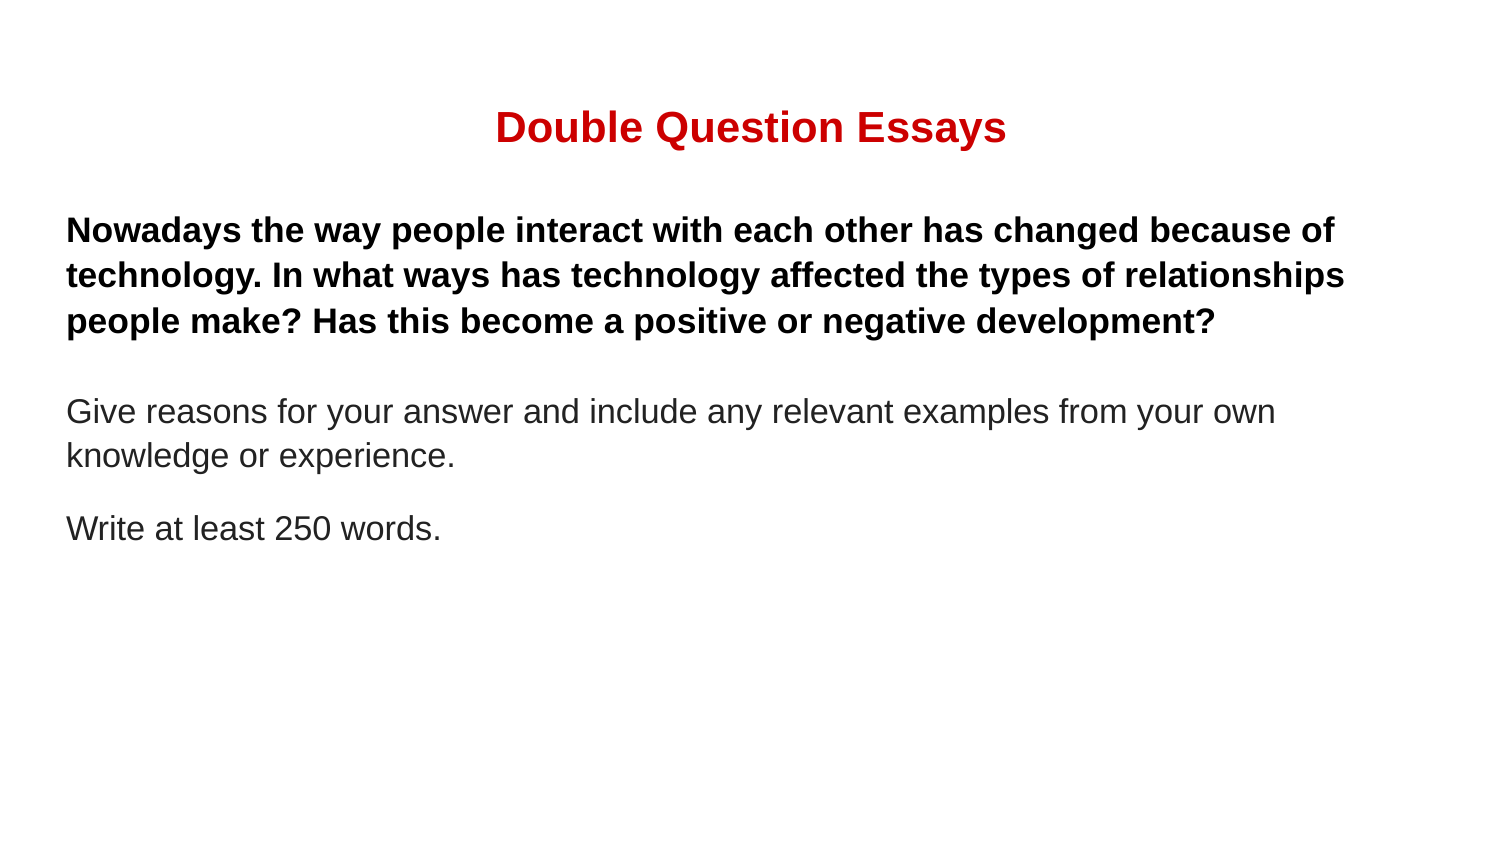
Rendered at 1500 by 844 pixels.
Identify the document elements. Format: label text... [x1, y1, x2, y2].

list Nowadays the way people interact with each other has changed because of technology. In what ways has technology affected the types of relationships people make? Has this become a positive or negative development? Give reasons for your answer and include any relevant examples from your own knowledge or experience. Write at least 250 words. [51, 189, 1449, 750]
title Double Question Essays [51, 72, 1449, 167]
